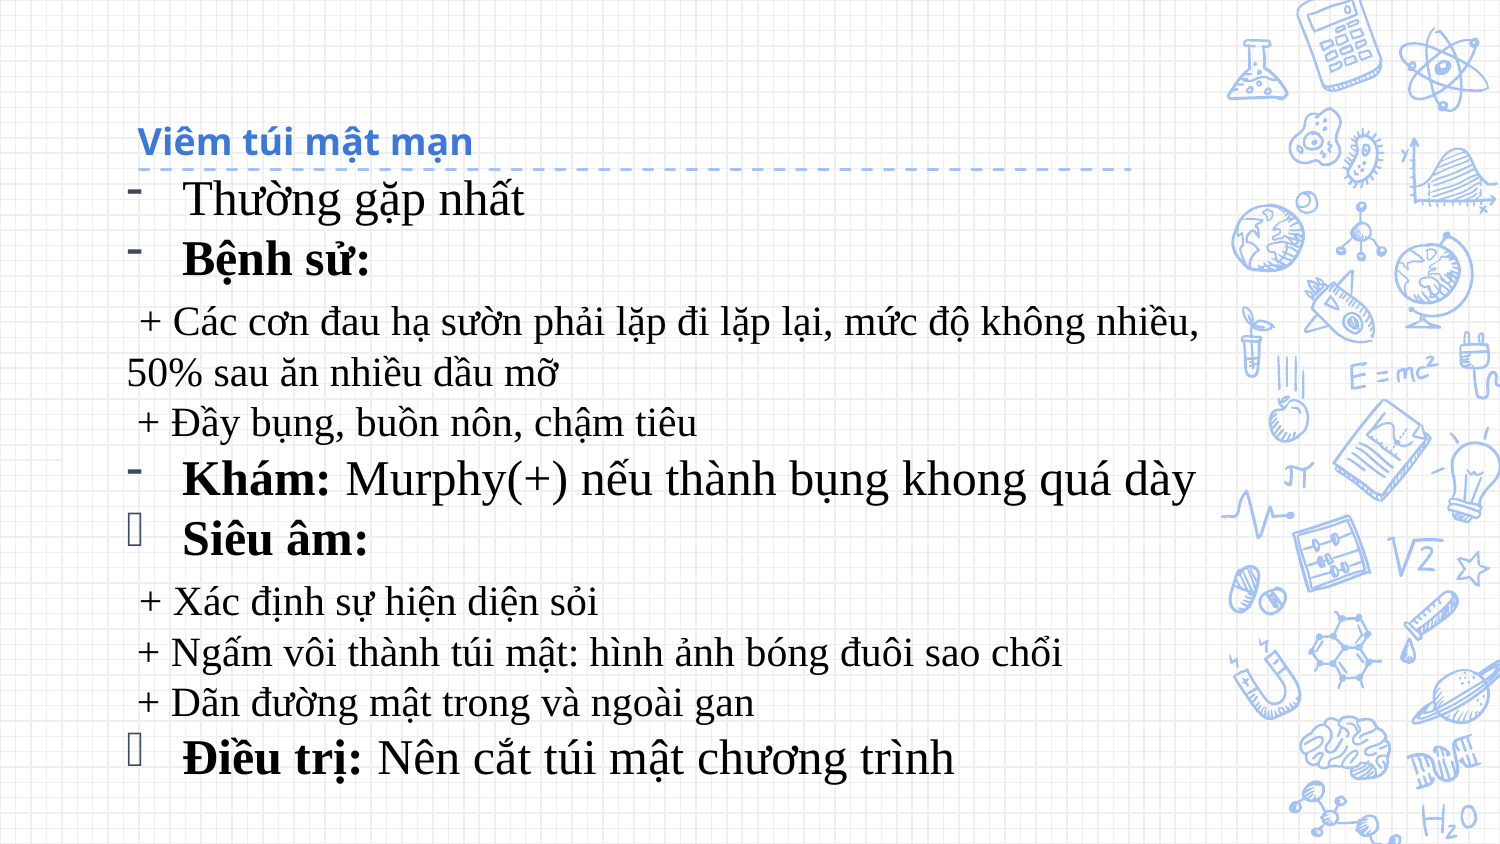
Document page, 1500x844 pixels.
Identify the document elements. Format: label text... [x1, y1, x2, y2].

list Thường gặp nhất Bệnh sử: + Các cơn đau hạ sườn phải lặp đi lặp lại, mức độ không nhiều, 50% sau ăn nhiều dầu mỡ + Đầy bụng, buồn nôn, chậm tiêu Khám: Murphy(+) nếu thành bụng khong quá dày Siêu âm: + Xác định sự hiện diện sỏi + Ngấm vôi thành túi mật: hình ảnh bóng đuôi sao chổi + Dãn đường mật trong và ngoài gan Điều trị: Nên cắt túi mật chương trình [92, 149, 1224, 743]
title Viêm túi mật mạn [122, 36, 1130, 149]
